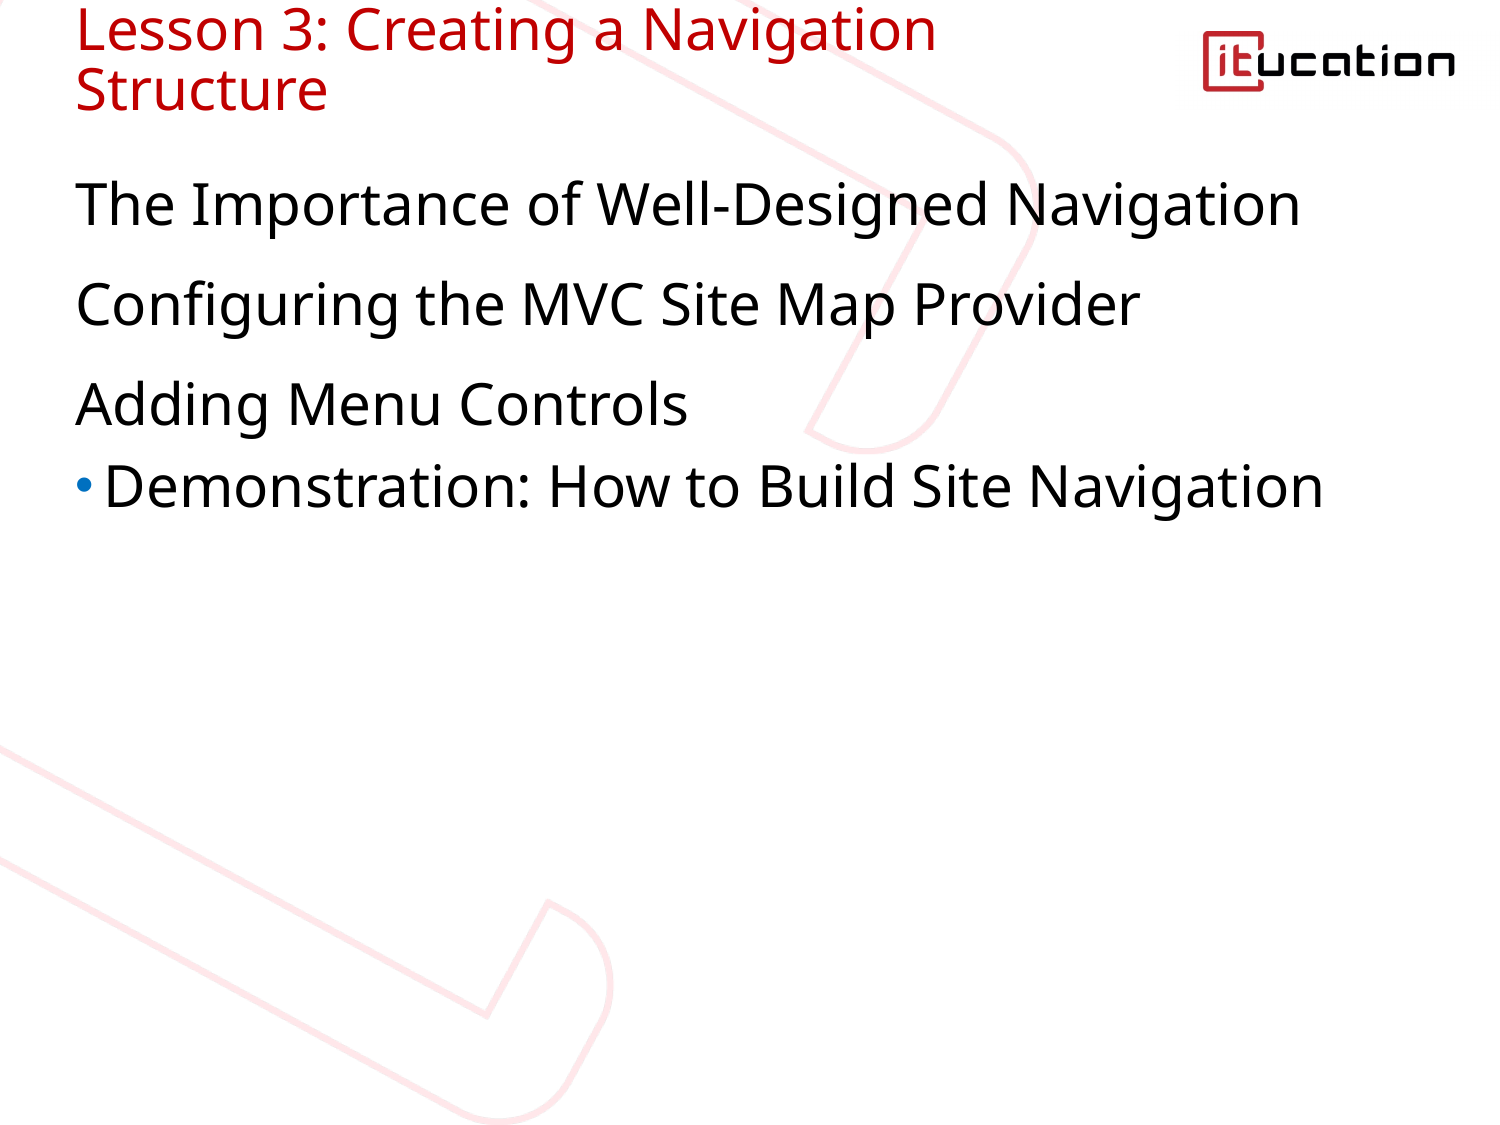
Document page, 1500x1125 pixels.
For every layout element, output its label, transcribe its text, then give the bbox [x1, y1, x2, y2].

title Lesson 3: Creating a Navigation Structure [75, 0, 1188, 126]
picture [1188, 31, 1500, 110]
list The Importance of Well-Designed Navigation Configuring the MVC Site Map Provider Adding Menu Controls Demonstration: How to Build Site Navigation [74, 167, 1408, 1013]
